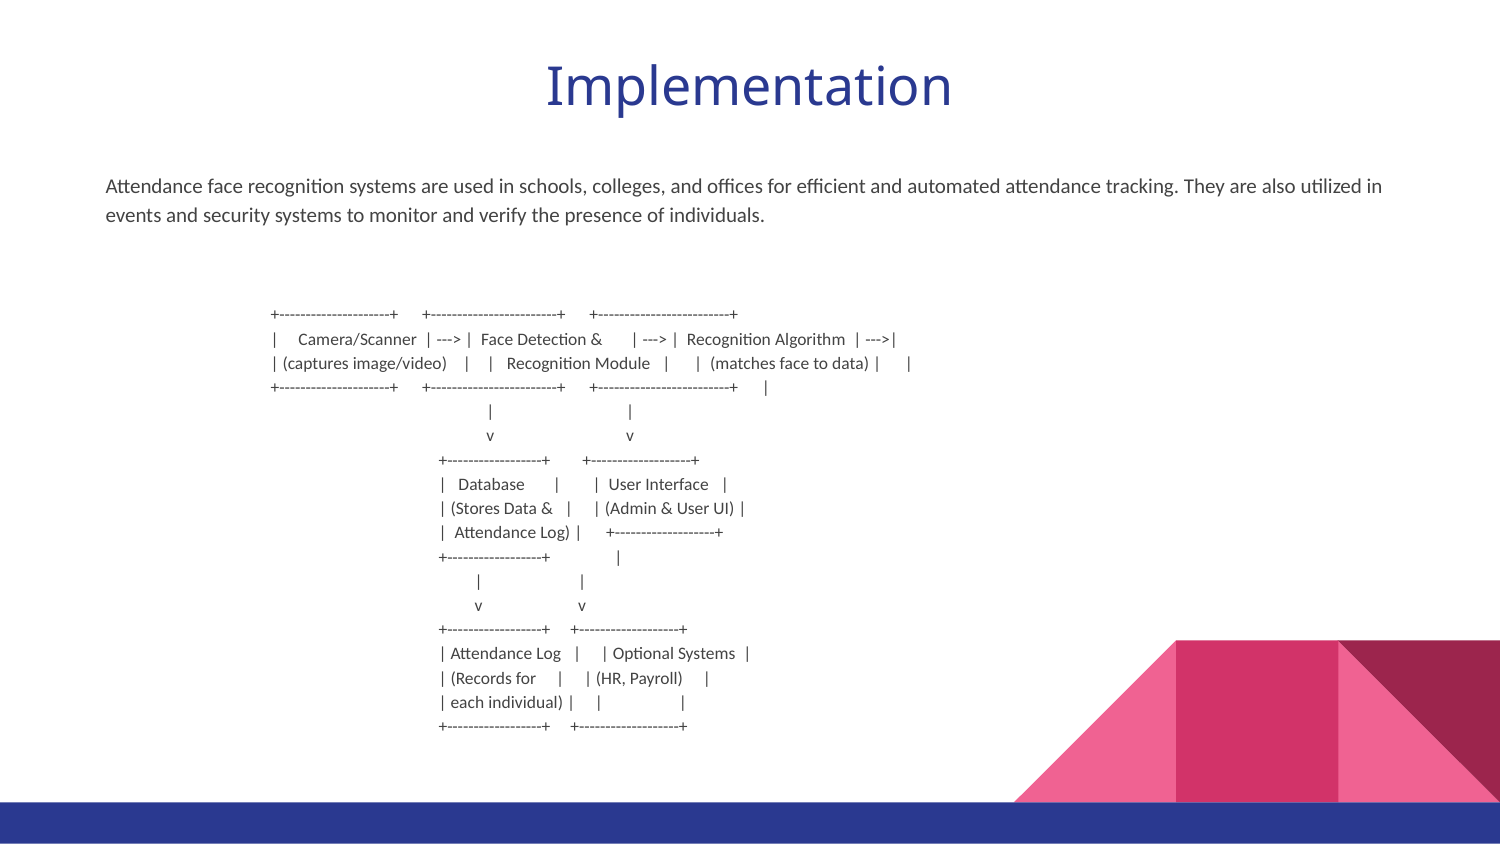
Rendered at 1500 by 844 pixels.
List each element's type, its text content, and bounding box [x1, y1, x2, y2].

title Implementation [51, 36, 1449, 131]
list Attendance face recognition systems are used in schools, colleges, and offices for efficient and automated attendance tracking. They are also utilized in events and security systems to monitor and verify the presence of individuals. +---------------------+ +------------------------+ +-------------------------+ | Camera/Scanner | ---> | Face Detection & | ---> | Recognition Algorithm | --->| | (captures image/video) | | Recognition Module | | (matches face to data) | | +---------------------+ +------------------------+ +-------------------------+ | | | v v +------------------+ +-------------------+ | Database | | User Interface | | (Stores Data & | | (Admin & User UI) | | Attendance Log) | +-------------------+ +------------------+ | | | v v +------------------+ +-------------------+ | Attendance Log | | Optional Systems | | (Records for | | (HR, Payroll) | | each individual) | | | +------------------+ +-------------------+ [7, 131, 1449, 754]
